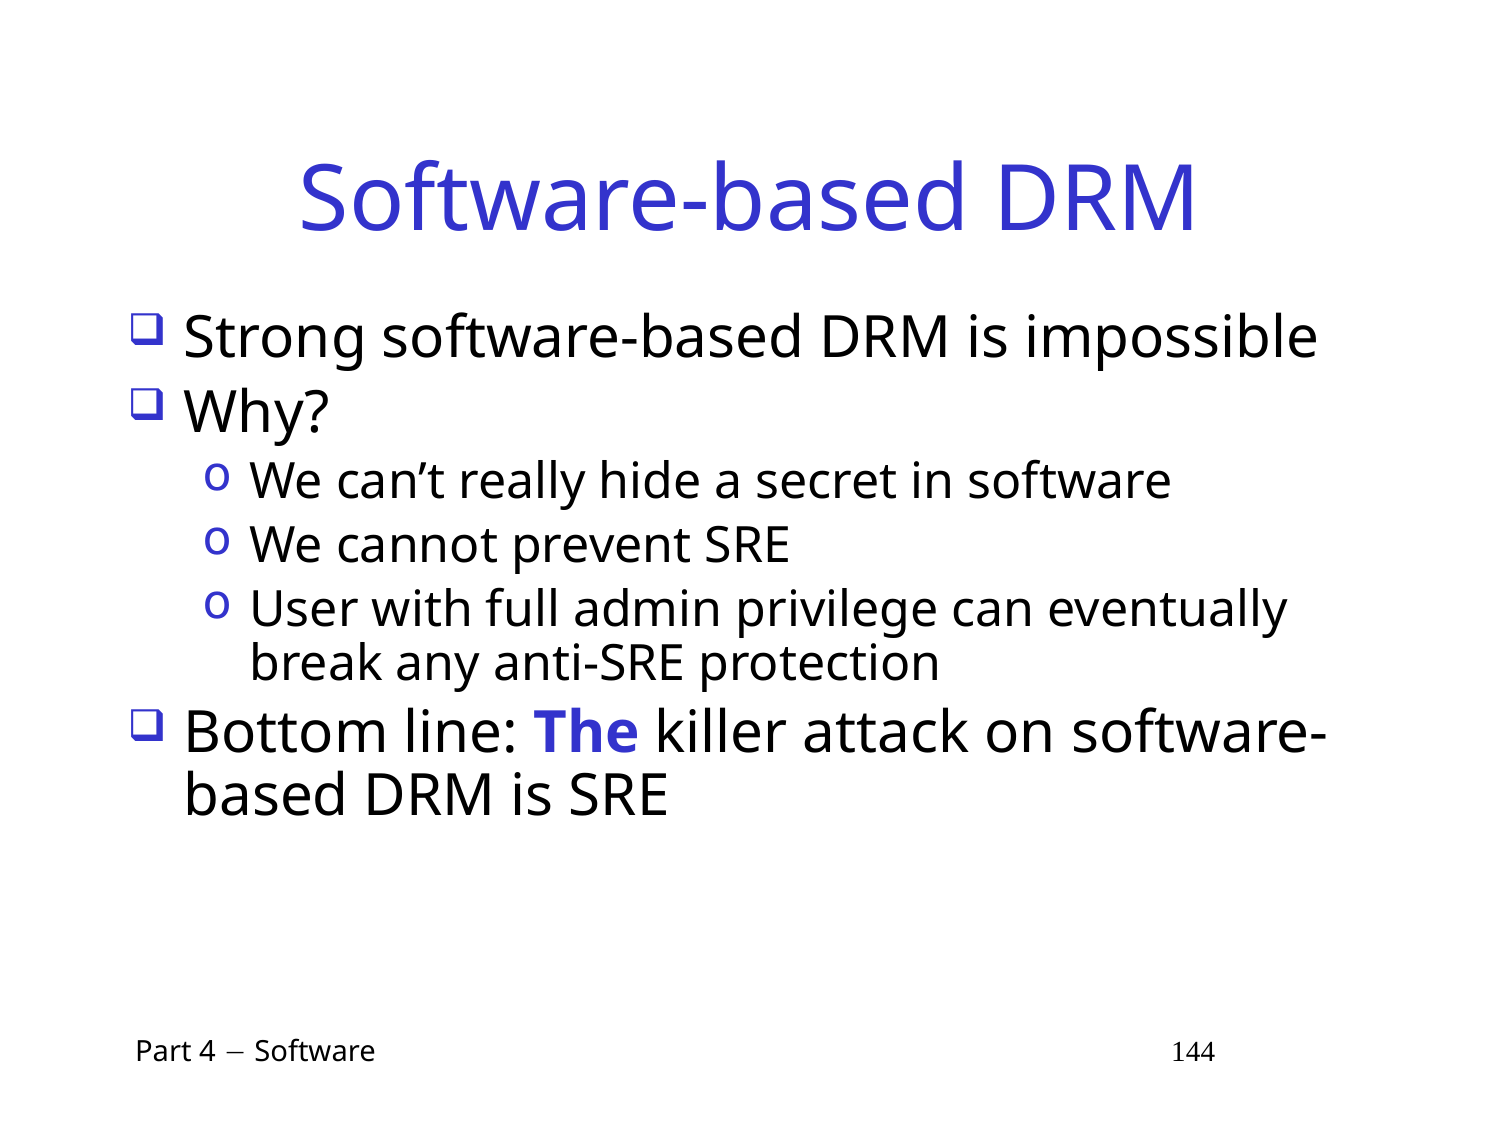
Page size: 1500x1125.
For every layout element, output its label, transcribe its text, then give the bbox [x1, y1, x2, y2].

footer Part 4  Software 144 [112, 1024, 1401, 1101]
title Software-based DRM [112, 99, 1388, 288]
list Strong software-based DRM is impossible Why? We can’t really hide a secret in software We cannot prevent SRE User with full admin privilege can eventually break any anti-SRE protection Bottom line: The killer attack on software-based DRM is SRE [112, 299, 1388, 976]
